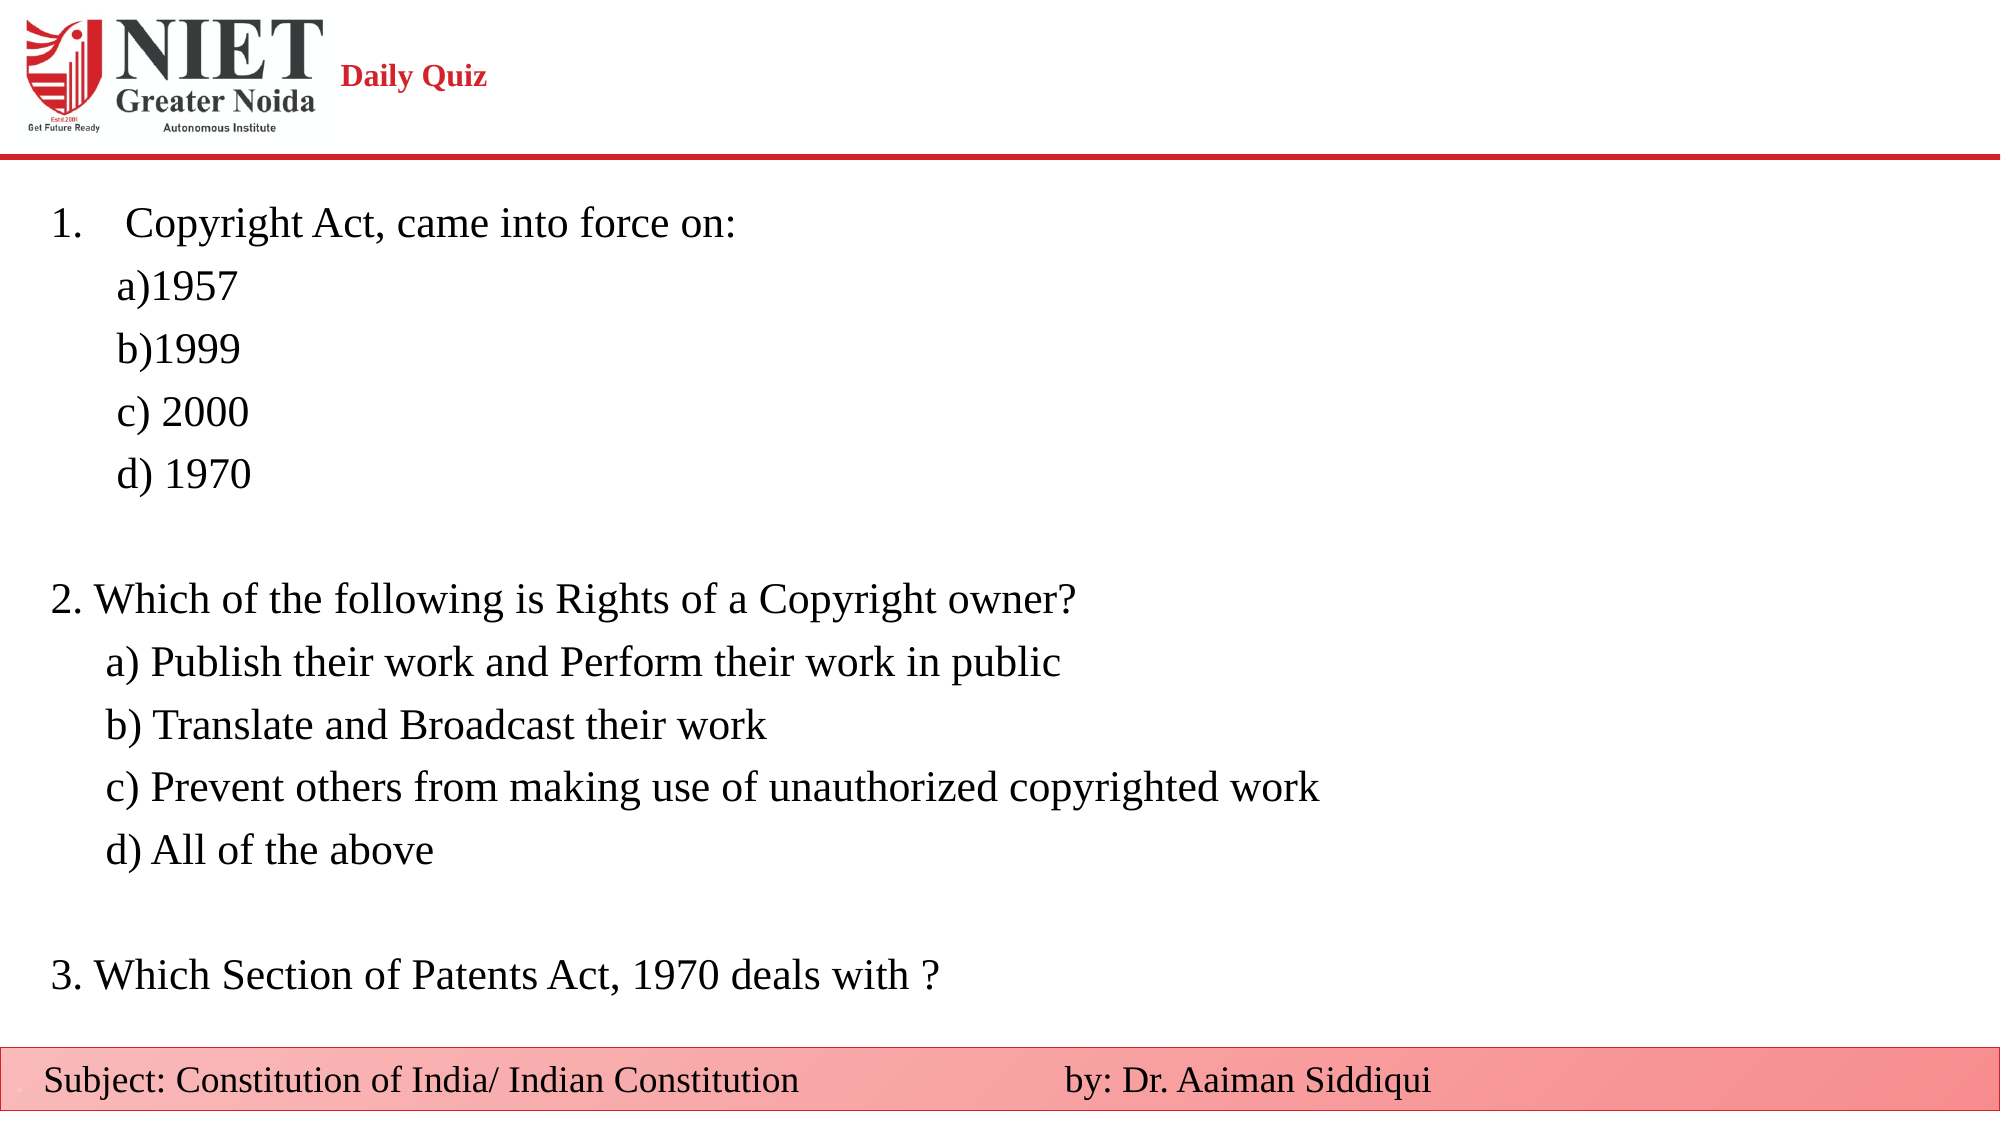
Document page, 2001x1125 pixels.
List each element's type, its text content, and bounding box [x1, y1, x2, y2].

picture [7, 4, 342, 148]
list Copyright Act, came into force on: a)1957 b)1999 c) 2000 d) 1970 2. Which of the following is Rights of a Copyright owner? a) Publish their work and Perform their work in public b) Translate and Broadcast their work c) Prevent others from making use of unauthorized copyrighted work d) All of the above 3. Which Section of Patents Act, 1970 deals with ? [35, 192, 1960, 1014]
title Daily Quiz [325, 15, 1993, 141]
